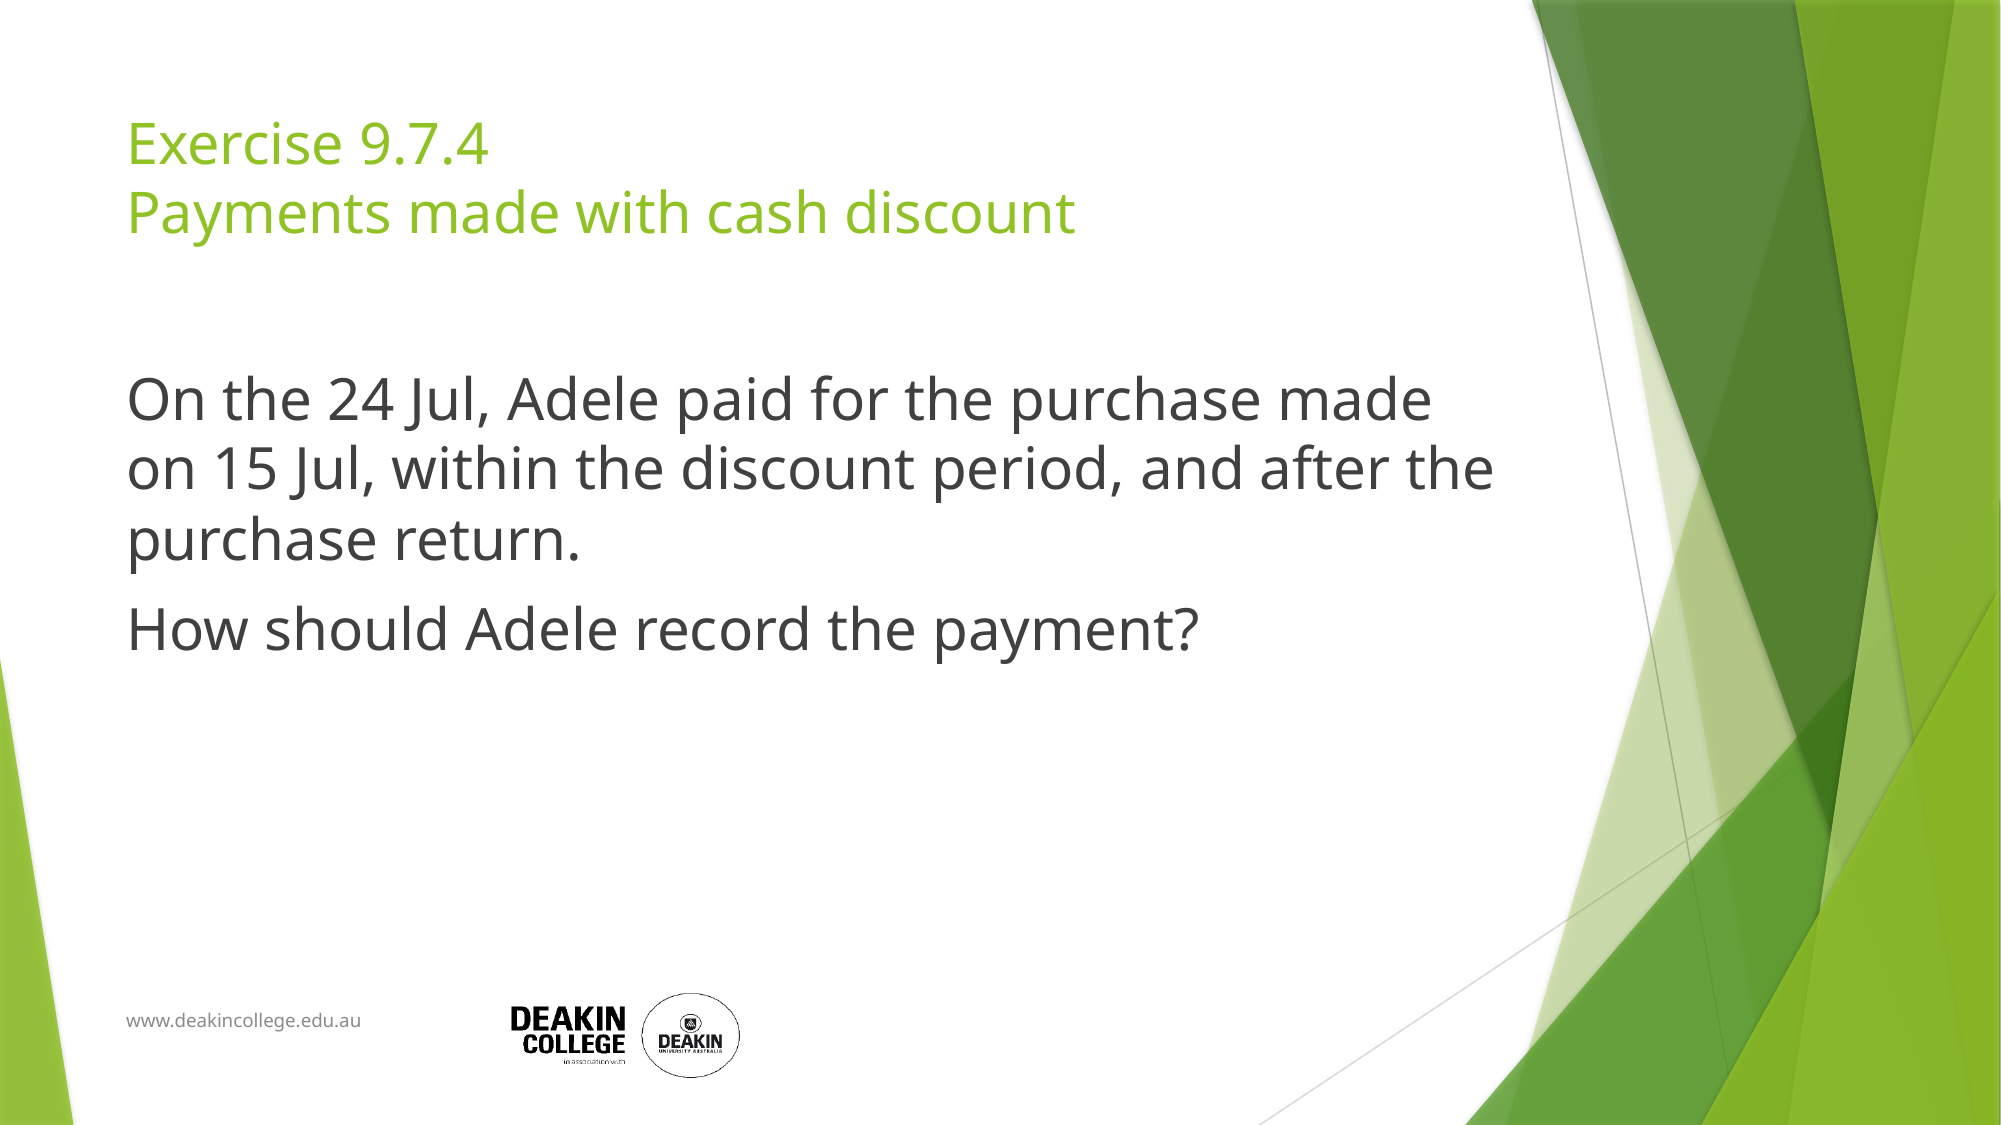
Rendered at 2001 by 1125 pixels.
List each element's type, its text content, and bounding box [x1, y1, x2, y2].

picture [509, 1051, 741, 1079]
footer www.deakincollege.edu.au [111, 991, 1145, 1051]
list On the 24 Jul, Adele paid for the purchase made on 15 Jul, within the discount period, and after the purchase return. How should Adele record the payment? [111, 354, 1522, 992]
title Exercise 9.7.4 Payments made with cash discount [111, 99, 1522, 317]
